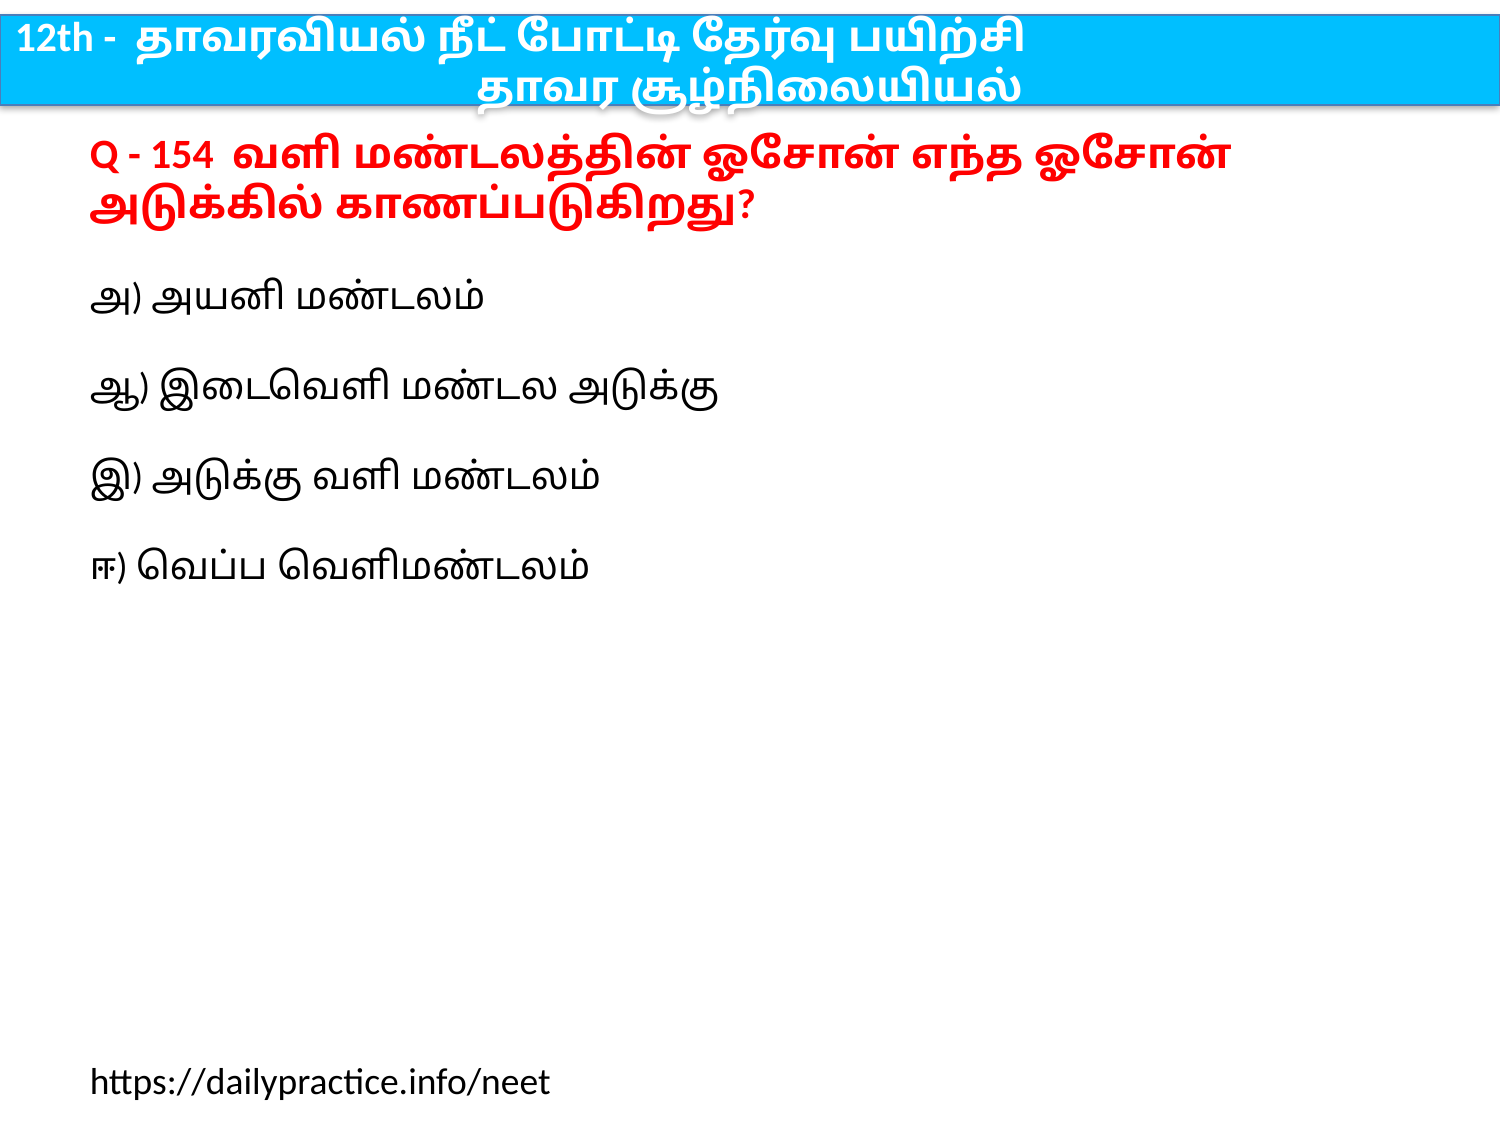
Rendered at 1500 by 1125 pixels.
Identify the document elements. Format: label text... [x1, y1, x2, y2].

text_box https://dailypractice.info/neet [74, 1049, 675, 1110]
text_box 12th - தாவரவியல் நீட் போட்டி தேர்வு பயிற்சி தாவர சூழ்நிலையியல் [0, 14, 1500, 106]
text_box Q - 154 வளி மண்டலத்தின் ஓசோன் எந்த ஓசோன் அடுக்கில் காணப்படுகிறது? அ) அயனி மண்டலம் ஆ) இடைவெளி மண்டல அடுக்கு இ) அடுக்கு வளி மண்டலம் ஈ) வெப்ப வெளிமண்டலம் [74, 74, 1275, 595]
